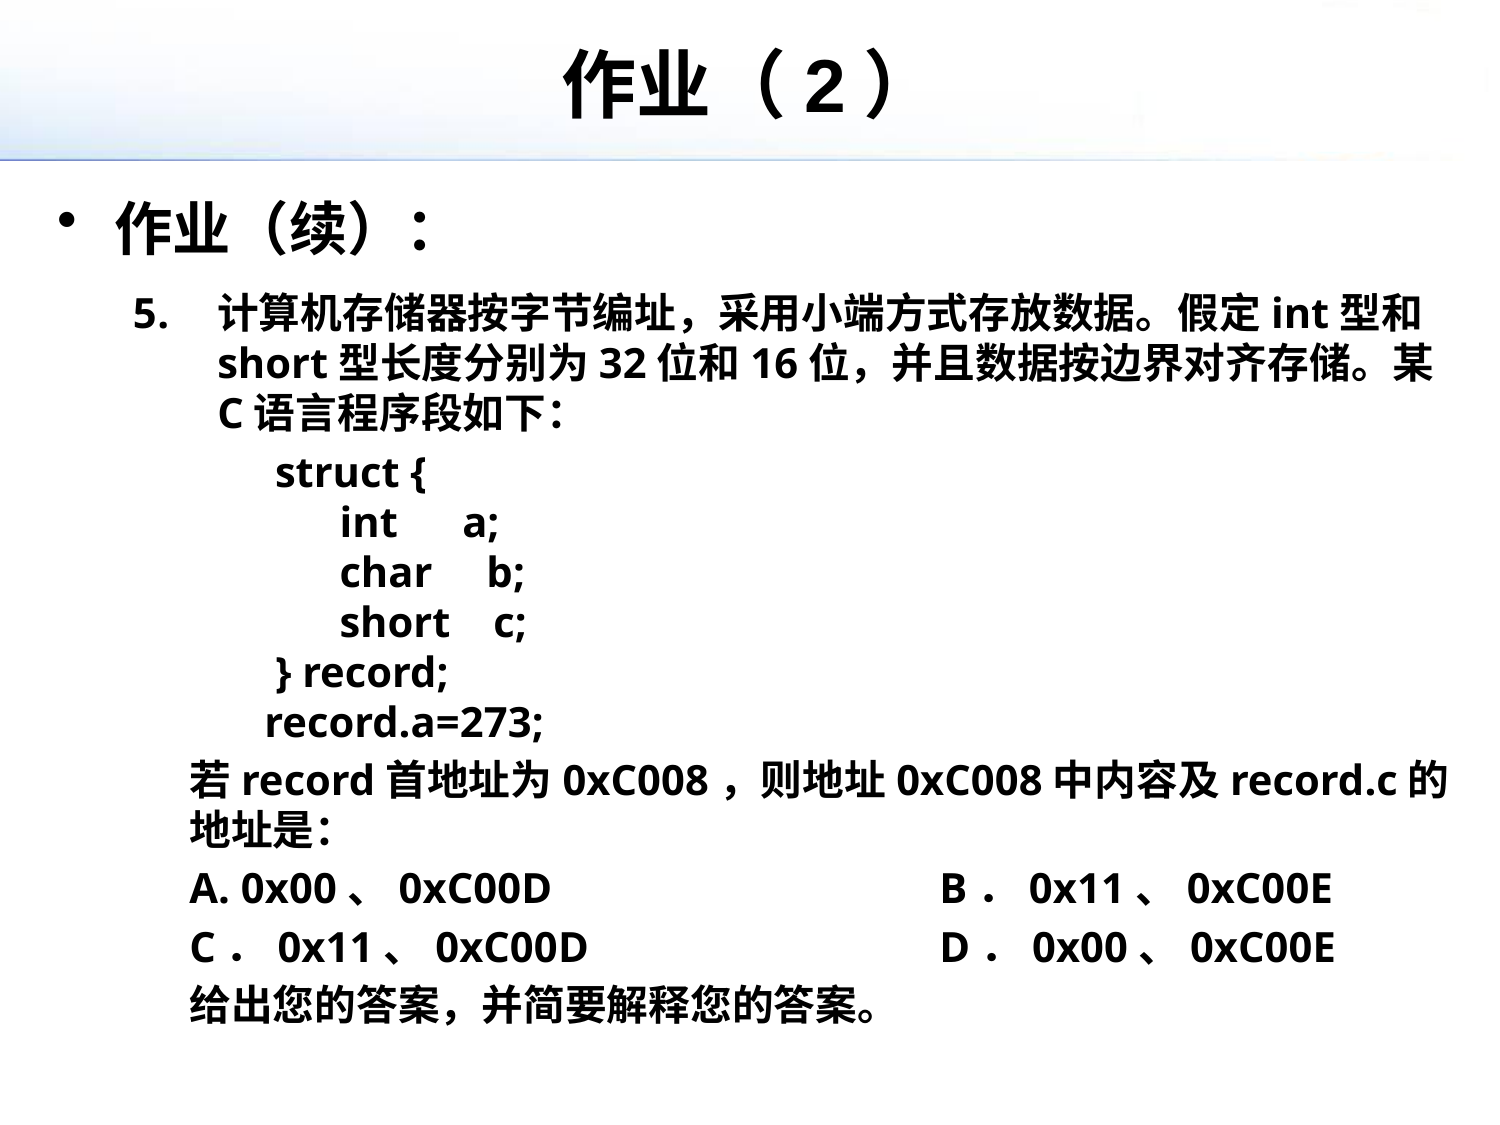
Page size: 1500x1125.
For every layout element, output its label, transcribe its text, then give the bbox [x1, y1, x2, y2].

title 作业（2） [75, 16, 1425, 149]
list 作业（续）： 计算机存储器按字节编址，采用小端方式存放数据。假定int型和short型长度分别为32位和16位，并且数据按边界对齐存储。某C语言程序段如下： struct { int a; char b; short c; } record; record.a=273; 若record首地址为0xC008，则地址0xC008中内容及record.c的地址是： A. 0x00、0xC00D B．0x11、0xC00E C．0x11、0xC00D D．0x00、0xC00E 给出您的答案，并简要解释您的答案。 [42, 184, 1483, 1083]
picture [0, 0, 1500, 161]
